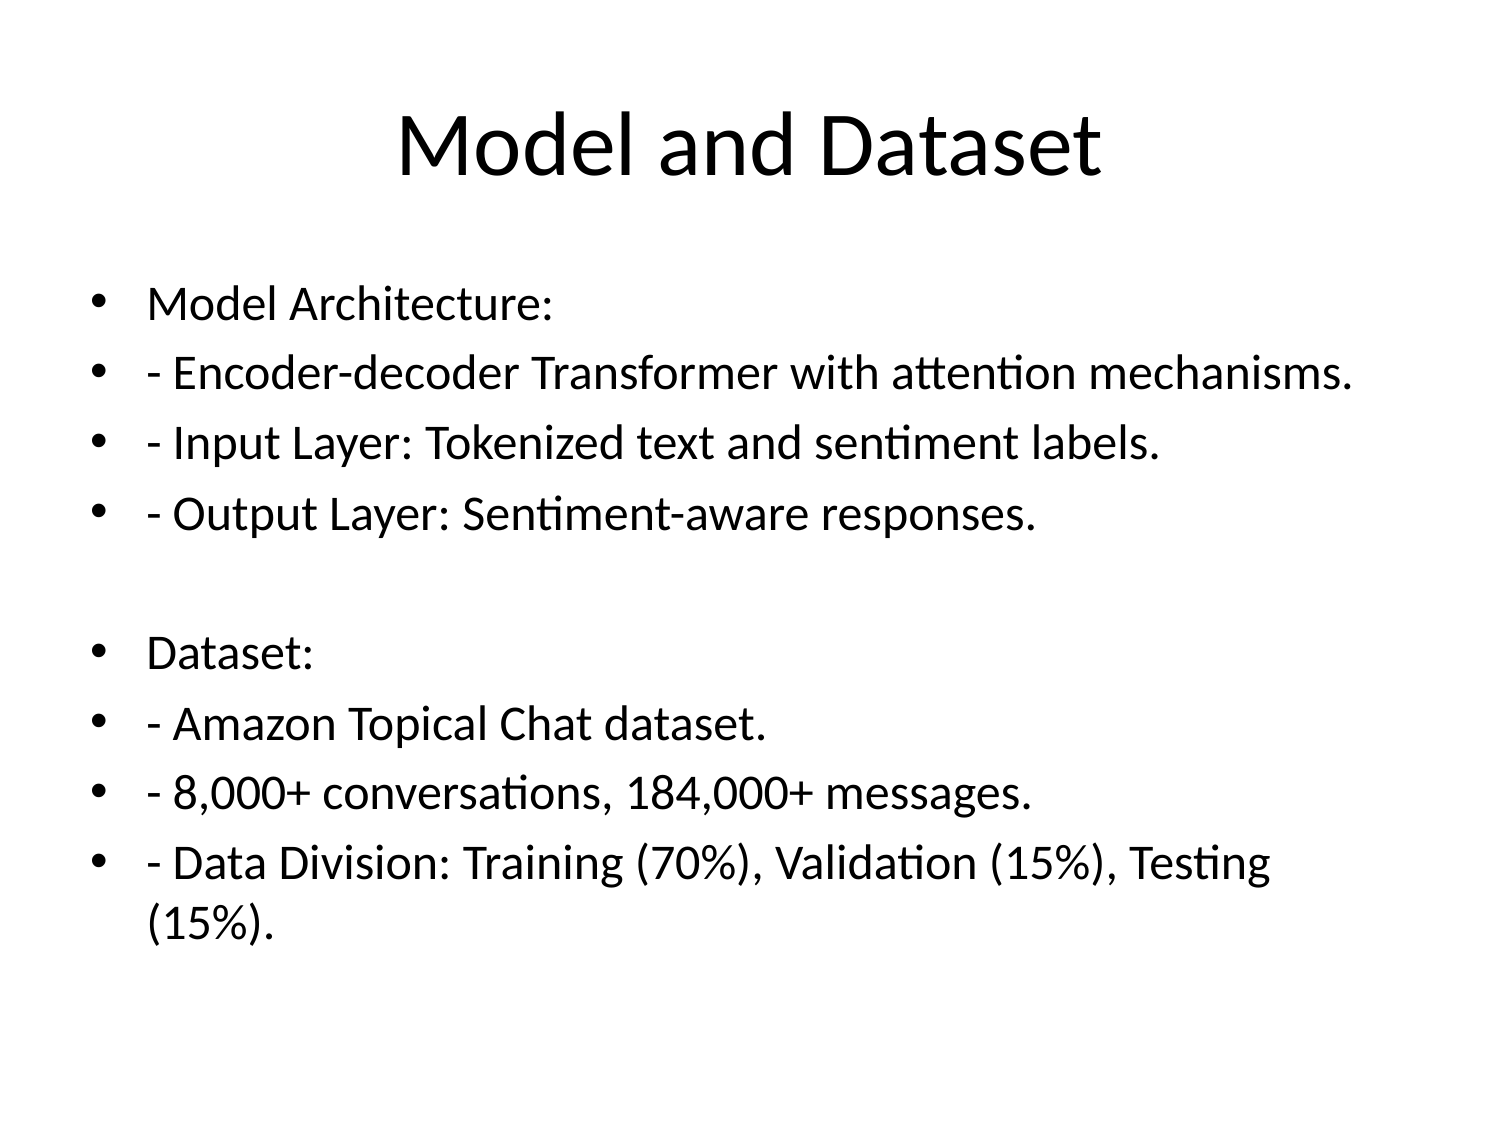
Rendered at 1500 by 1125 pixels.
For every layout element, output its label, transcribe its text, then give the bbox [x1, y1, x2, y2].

list Model Architecture: - Encoder-decoder Transformer with attention mechanisms. - Input Layer: Tokenized text and sentiment labels. - Output Layer: Sentiment-aware responses. Dataset: - Amazon Topical Chat dataset. - 8,000+ conversations, 184,000+ messages. - Data Division: Training (70%), Validation (15%), Testing (15%). [75, 262, 1425, 1005]
title Model and Dataset [75, 45, 1425, 233]
